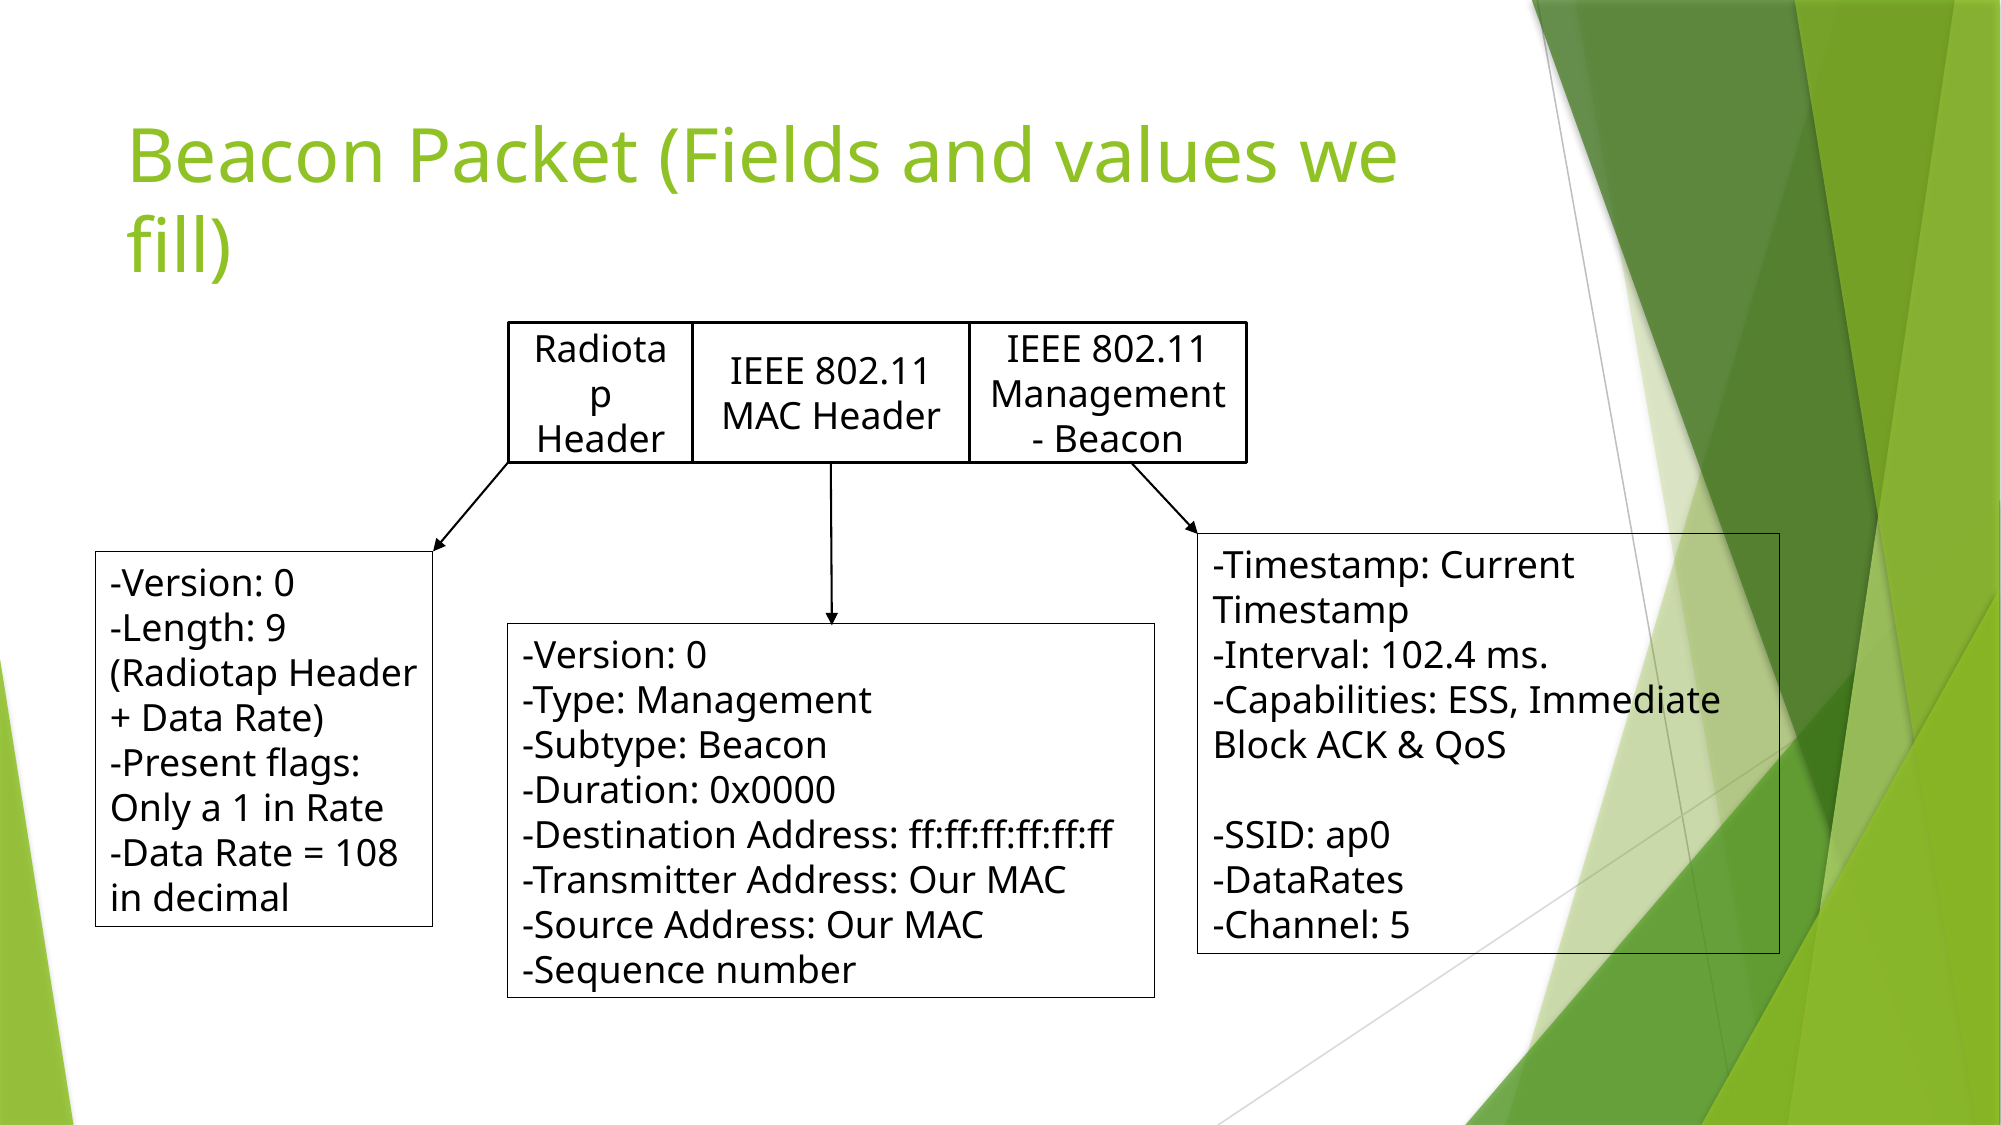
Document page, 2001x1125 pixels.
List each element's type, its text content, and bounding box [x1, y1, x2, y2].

text_box -Timestamp: Current Timestamp -Interval: 102.4 ms. -Capabilities: ESS, Immediate Block ACK & QoS -SSID: ap0 -DataRates -Channel: 5 [1197, 533, 1780, 954]
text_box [432, 461, 509, 552]
text_box Radiotap Header [507, 321, 691, 464]
title Beacon Packet (Fields and values we fill) [111, 99, 1522, 317]
text_box -Version: 0 -Length: 9 (Radiotap Header + Data Rate) -Present flags: Only a 1 in Rate -Data Rate = 108 in decimal [95, 551, 433, 927]
text_box IEEE 802.11 MAC Header [691, 321, 968, 464]
text_box -Version: 0 -Type: Management -Subtype: Beacon -Duration: 0x0000 -Destination Address: ff:ff:ff:ff:ff:ff -Transmitter Address: Our MAC -Source Address: Our MAC -Sequence number [507, 623, 1155, 998]
text_box IEEE 802.11 Management - Beacon [968, 321, 1248, 464]
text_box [1129, 461, 1199, 535]
